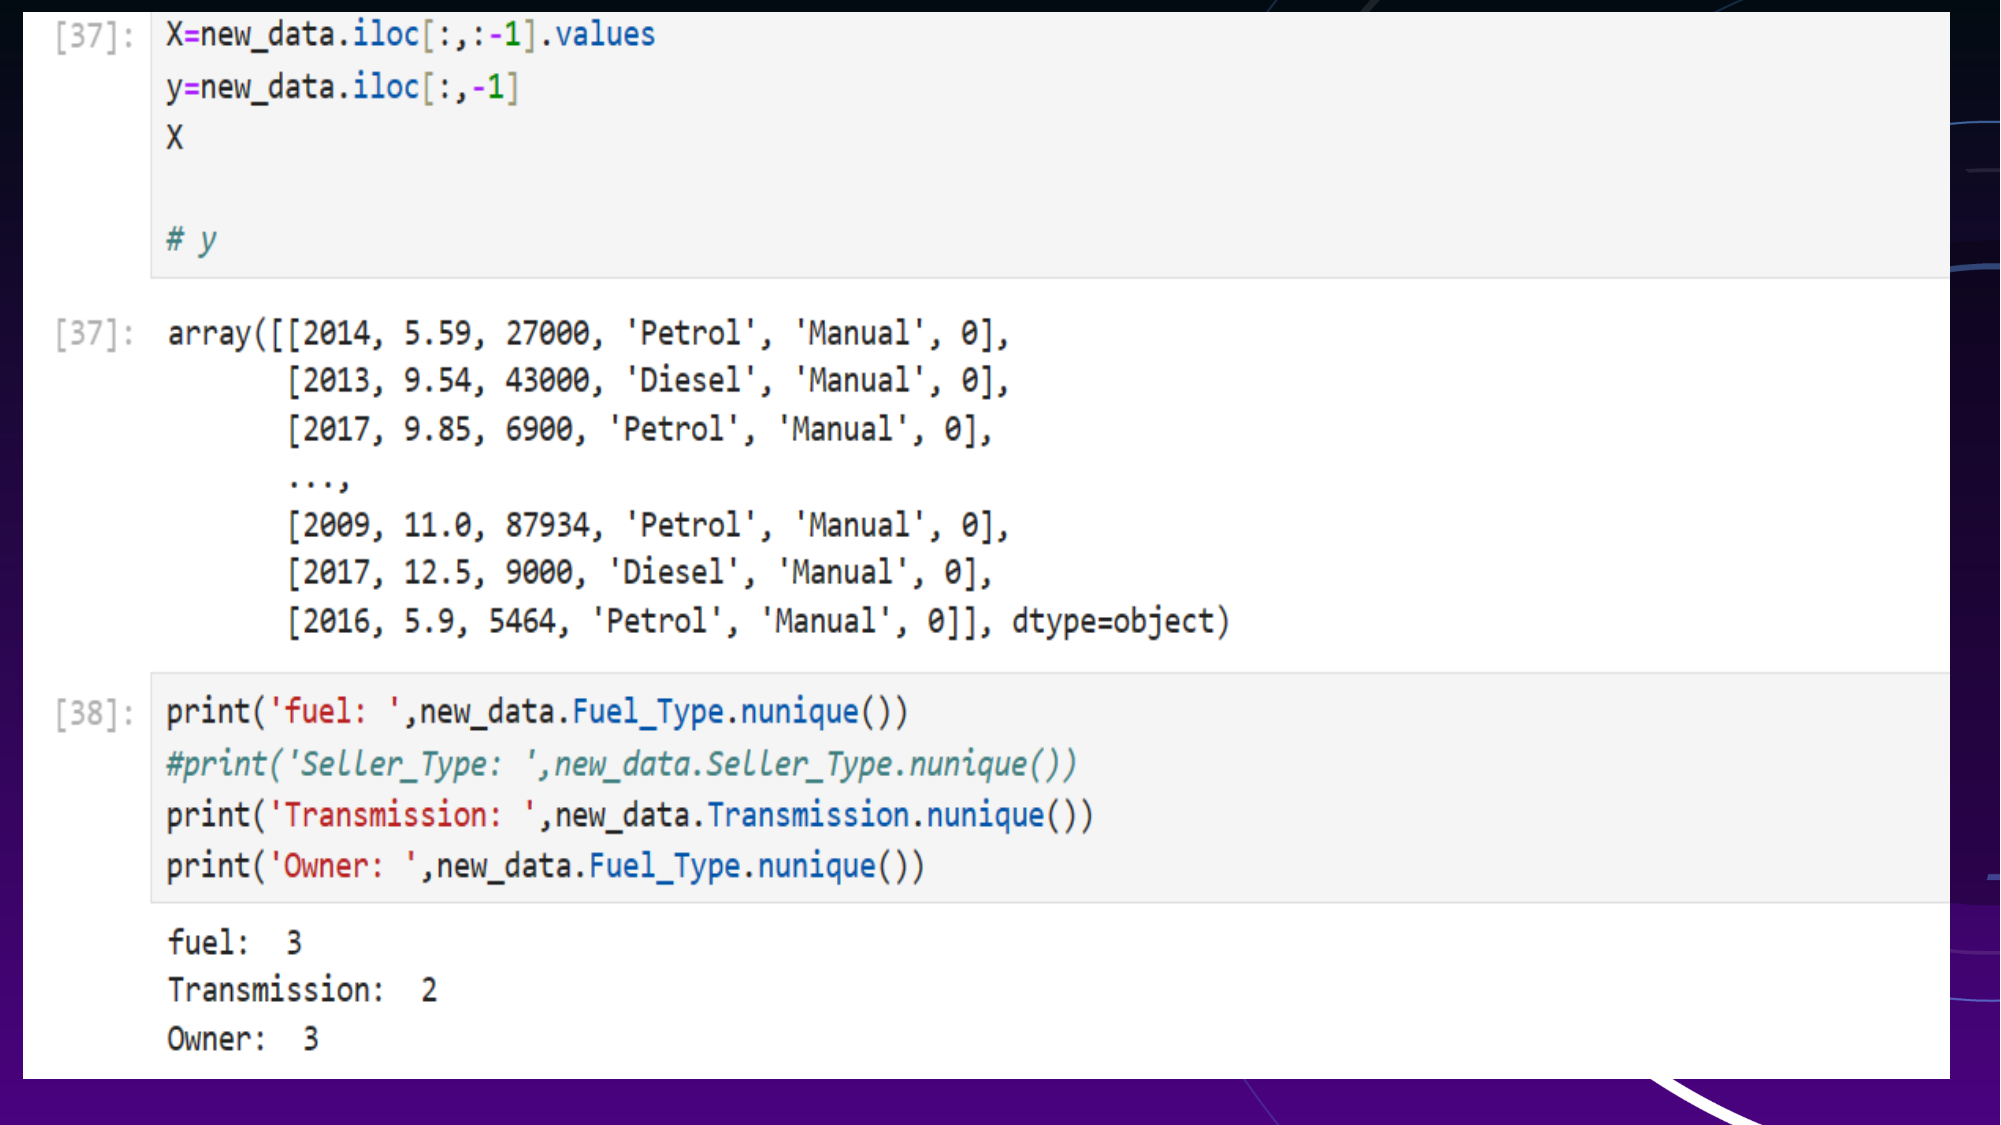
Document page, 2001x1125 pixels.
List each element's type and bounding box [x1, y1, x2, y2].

picture [1073, 0, 2000, 1125]
list [23, 12, 1950, 1079]
